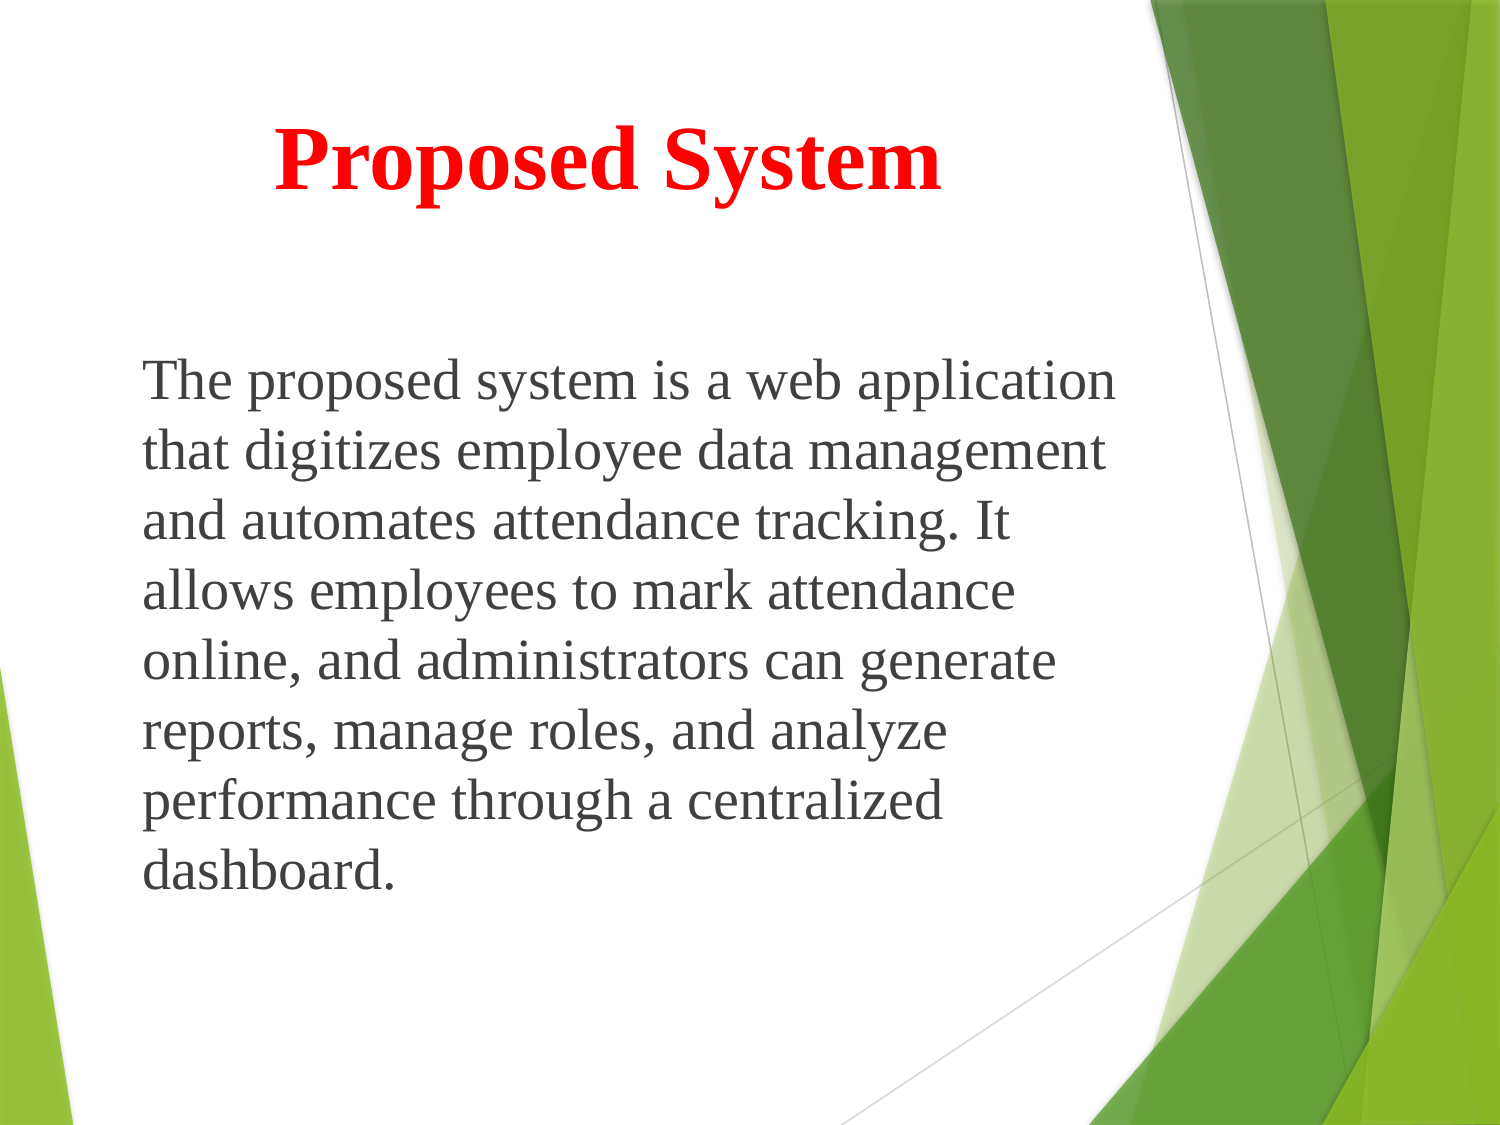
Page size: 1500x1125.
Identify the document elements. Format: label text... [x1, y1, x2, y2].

title Proposed System [259, 90, 1301, 307]
list The proposed system is a web application that digitizes employee data management and automates attendance tracking. It allows employees to mark attendance online, and administrators can generate reports, manage roles, and analyze performance through a centralized dashboard. [127, 333, 1169, 971]
